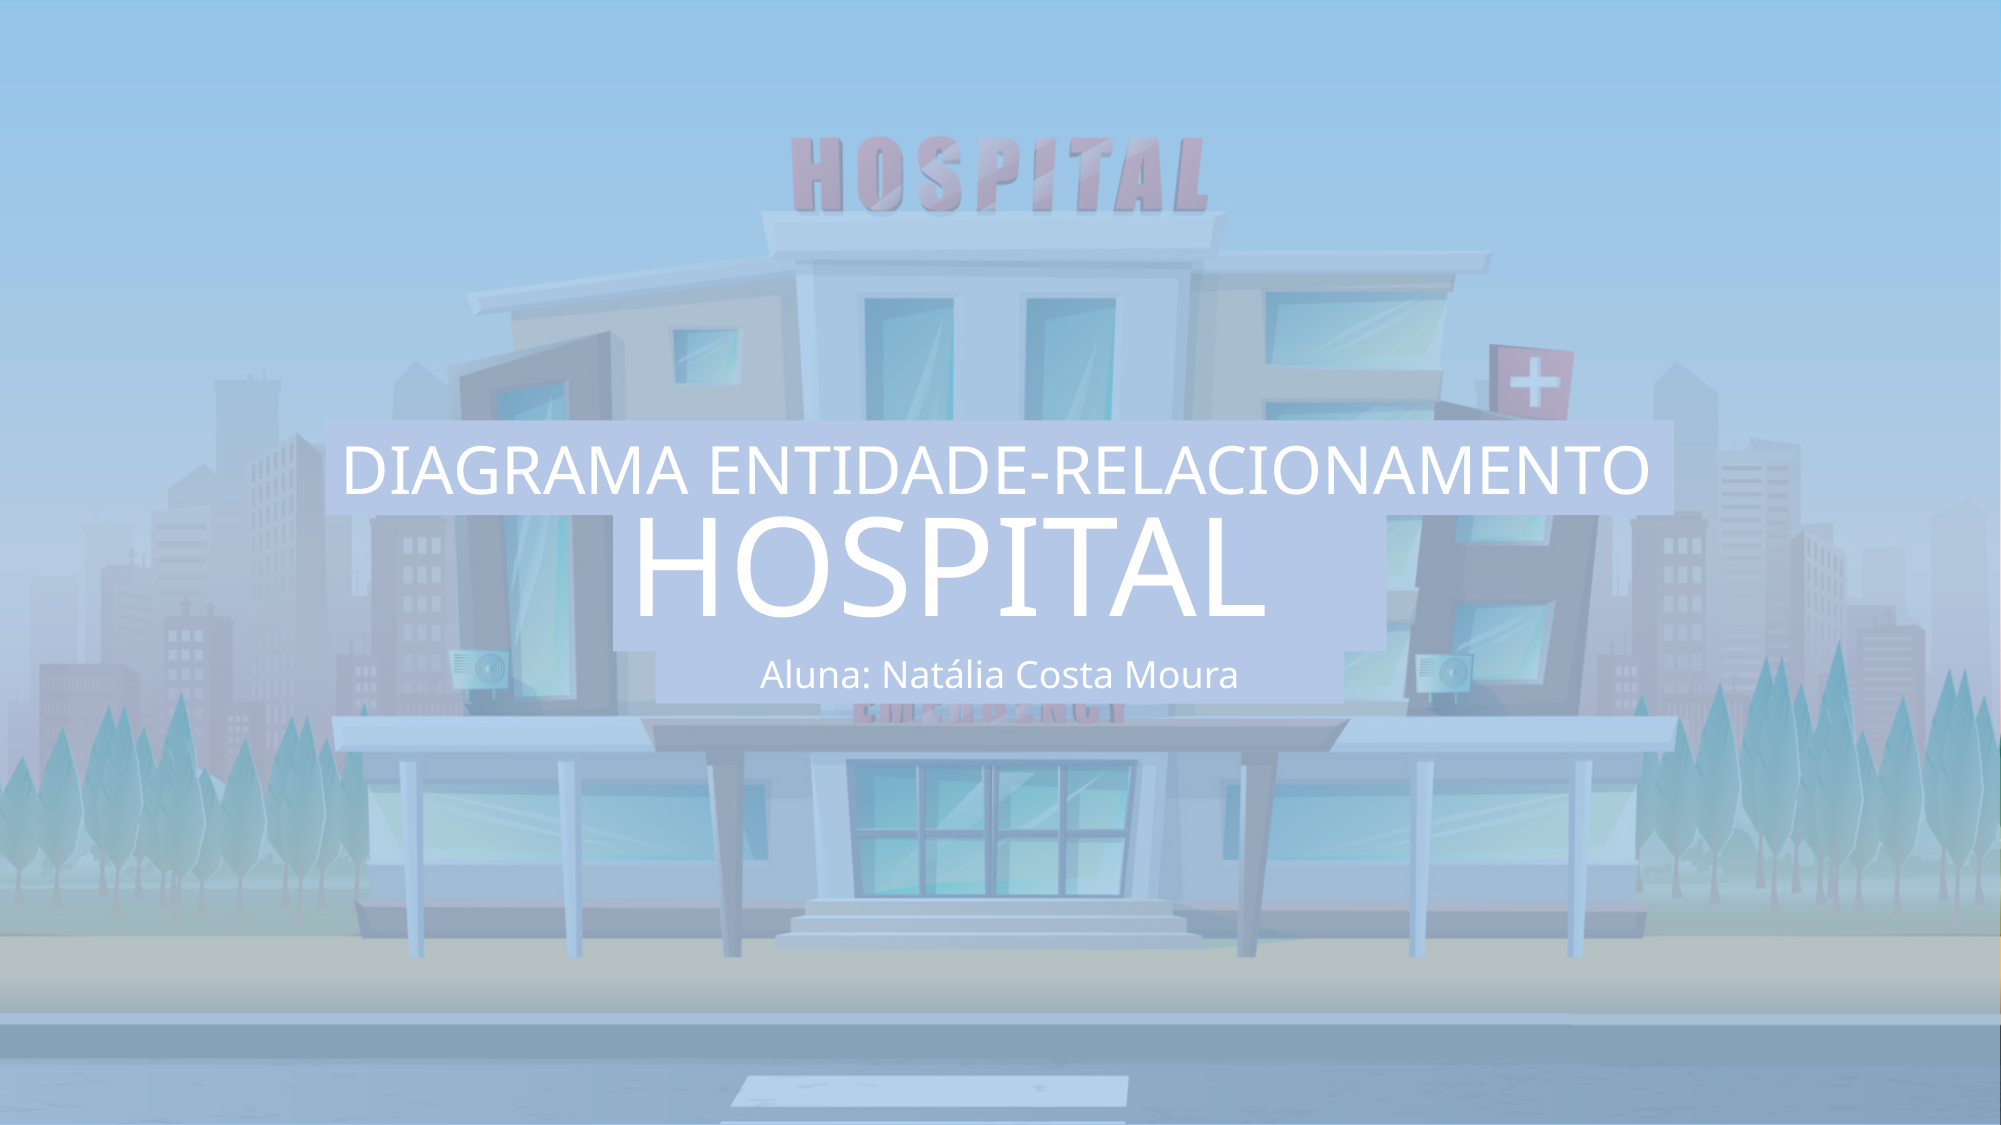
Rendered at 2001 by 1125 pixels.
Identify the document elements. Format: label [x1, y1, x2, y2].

text_box [0, 0, 2000, 1125]
